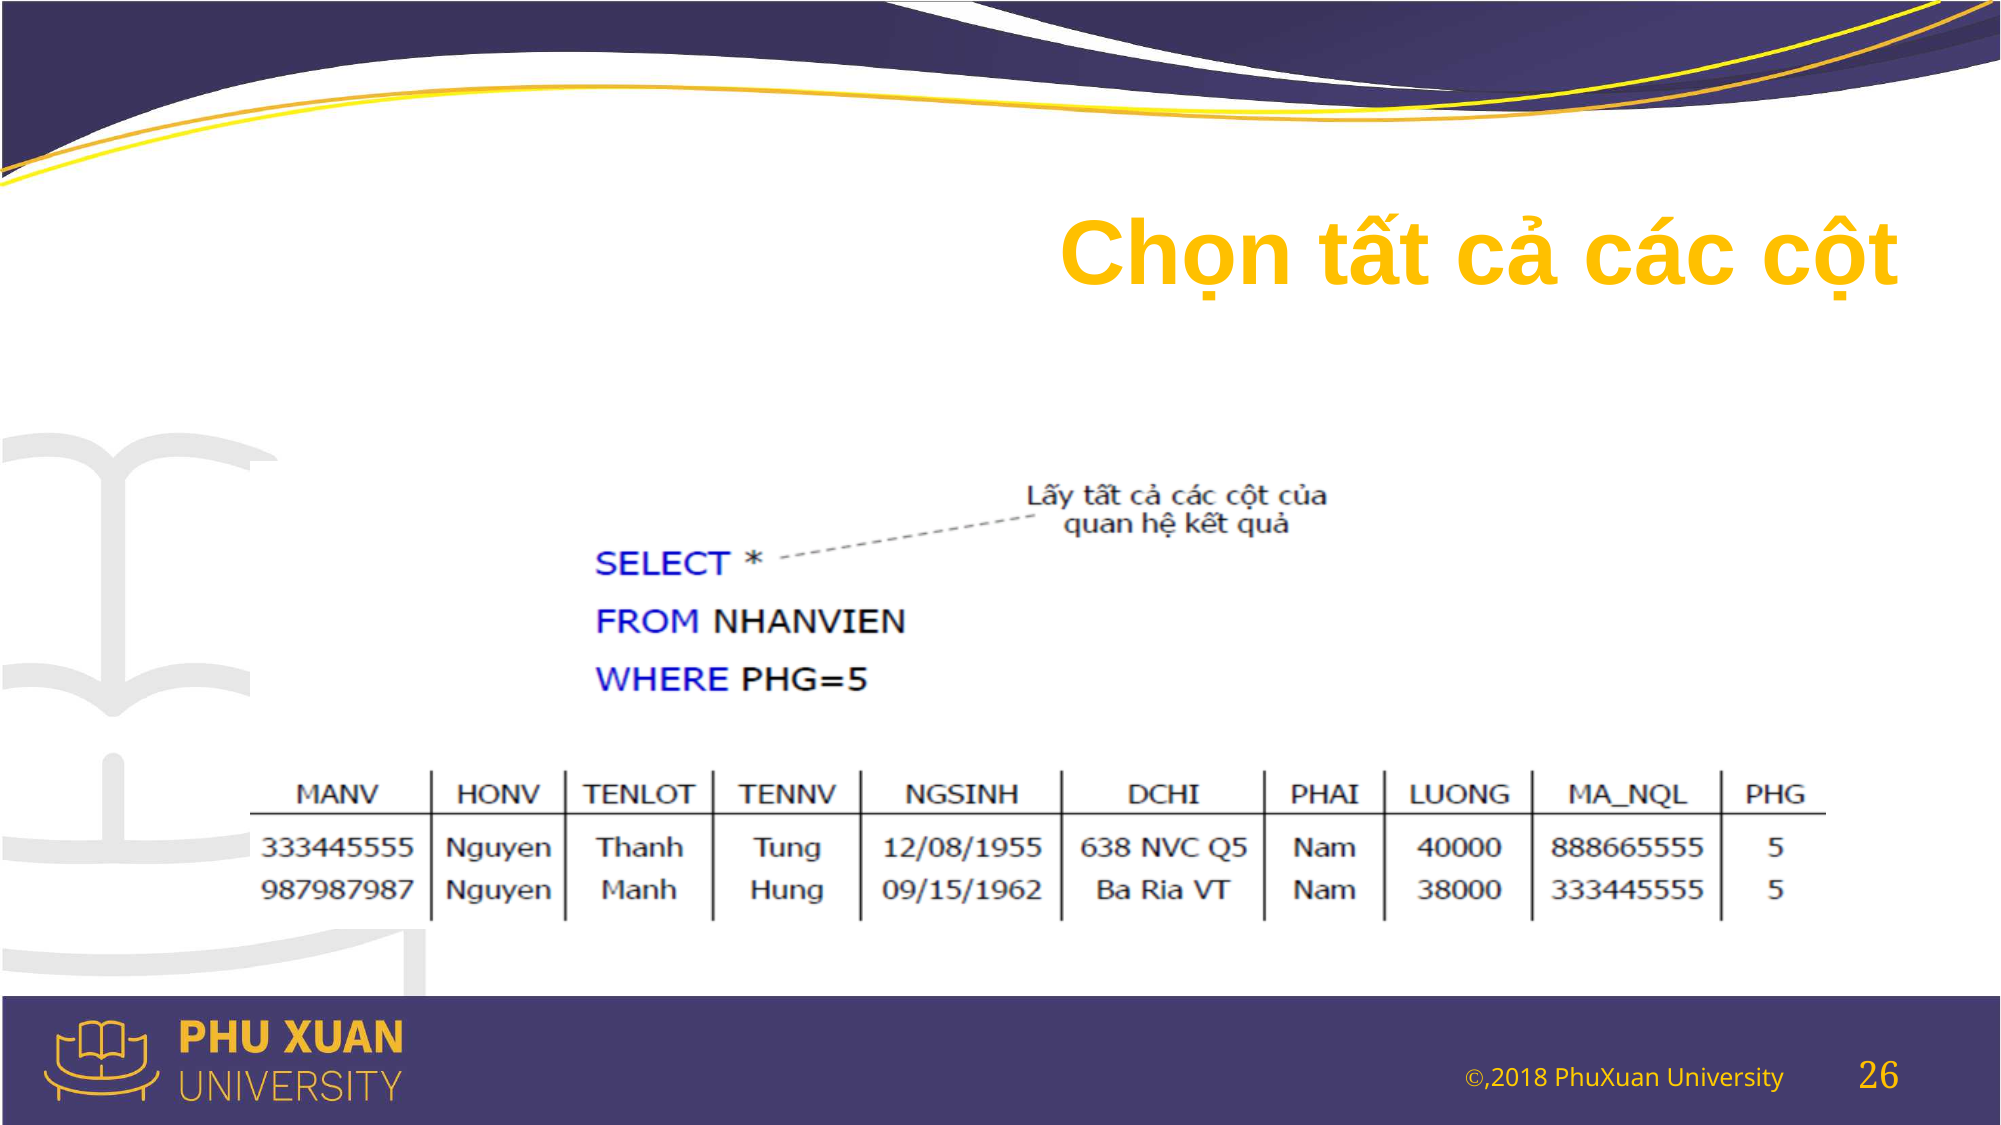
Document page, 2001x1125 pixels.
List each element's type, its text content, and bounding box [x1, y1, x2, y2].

title Chọn tất cả các cột [99, 115, 1900, 304]
slide_number 26 [1733, 1042, 1900, 1103]
picture [0, 0, 2001, 1125]
